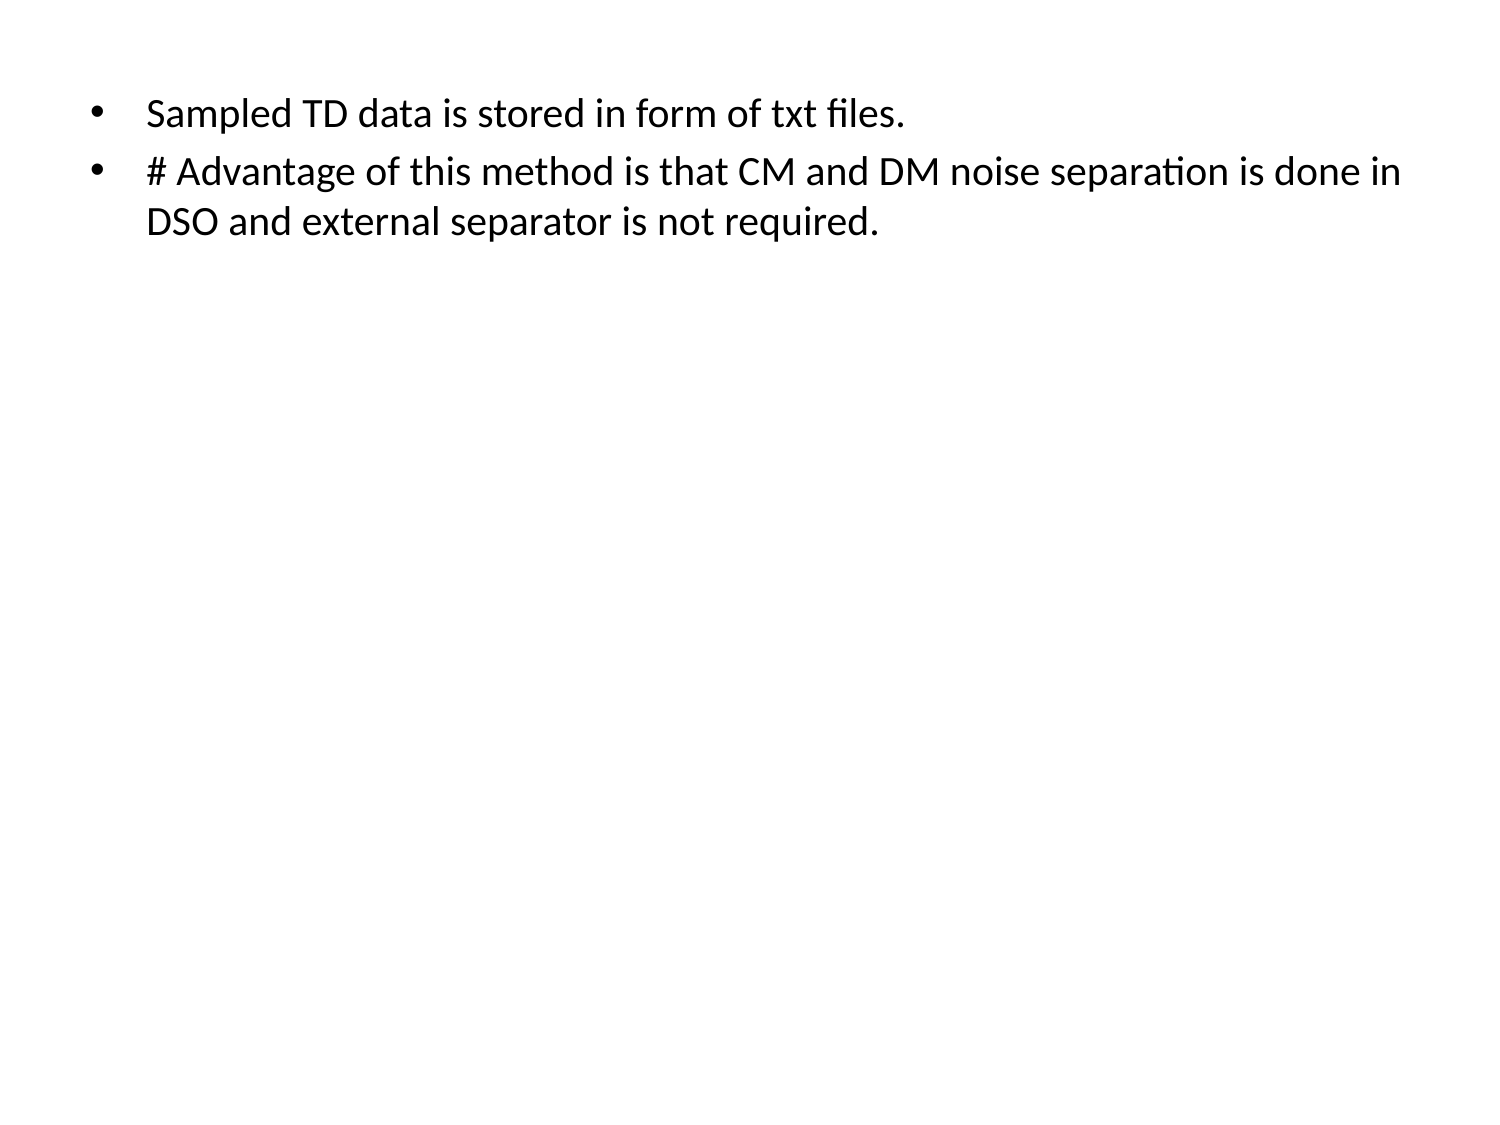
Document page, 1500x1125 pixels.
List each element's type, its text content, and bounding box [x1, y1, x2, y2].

list Sampled TD data is stored in form of txt files. # Advantage of this method is that CM and DM noise separation is done in DSO and external separator is not required. [75, 78, 1425, 1005]
